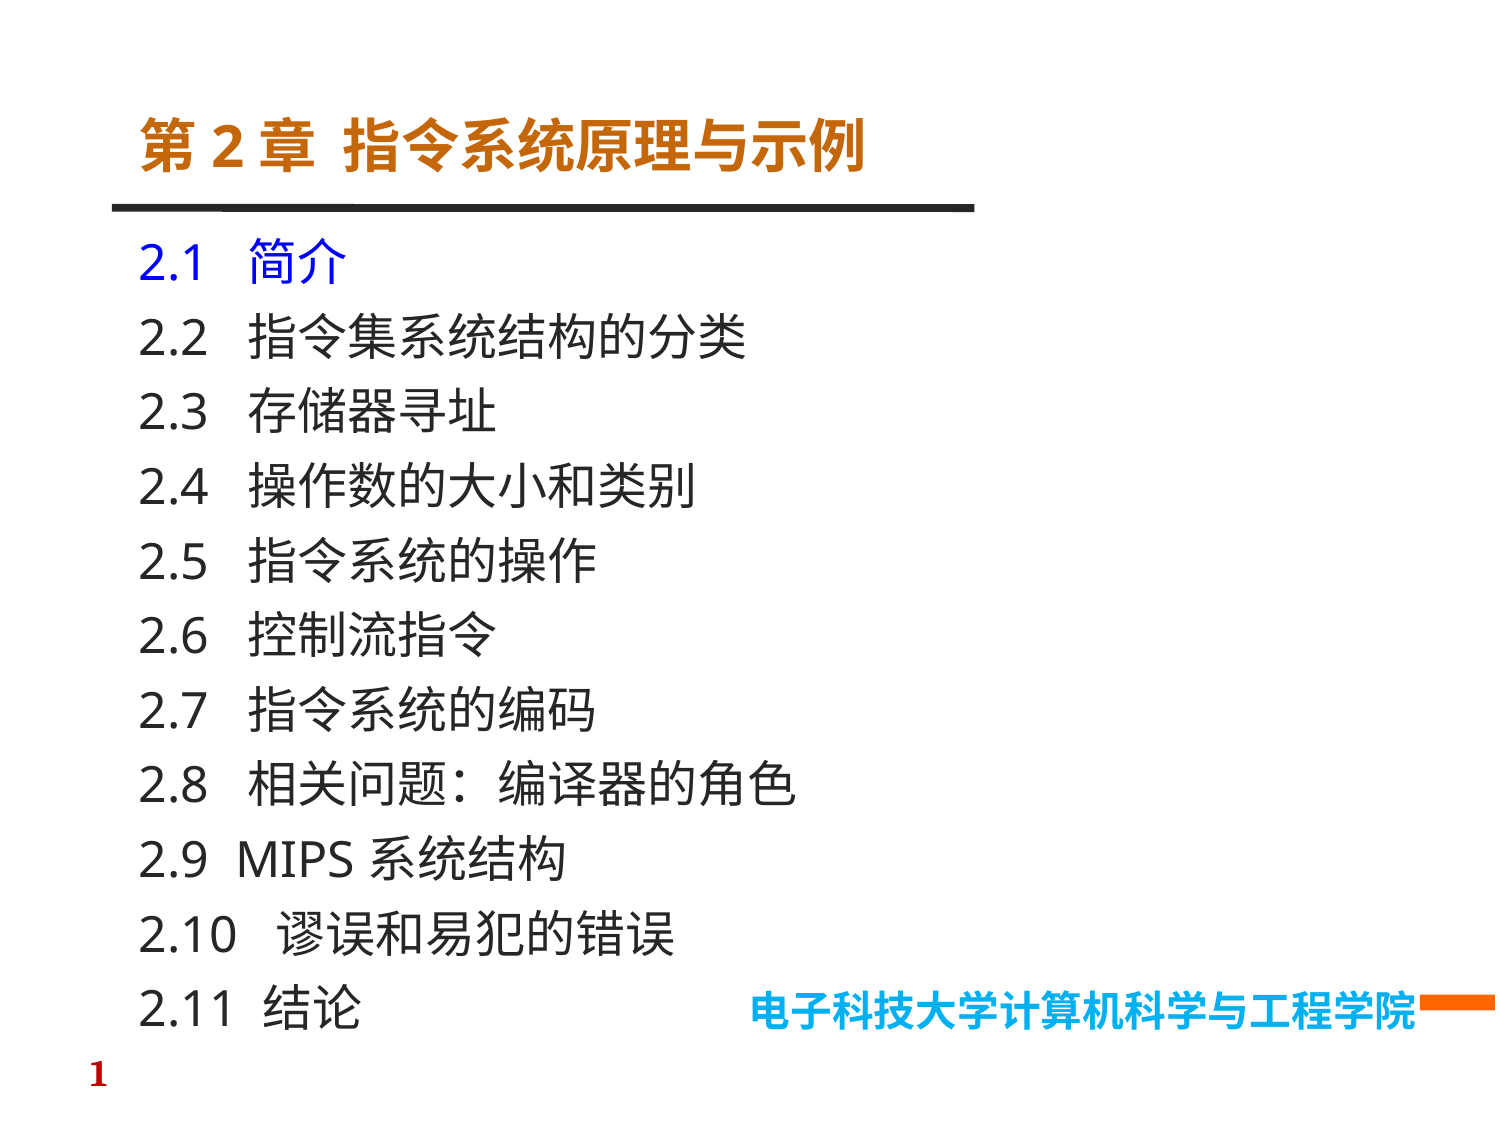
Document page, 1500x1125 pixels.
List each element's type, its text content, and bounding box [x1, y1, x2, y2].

text_box 第2章 指令系统原理与示例 2.1 简介 2.2 指令集系统结构的分类 2.3 存储器寻址 2.4 操作数的大小和类别 2.5 指令系统的操作 2.6 控制流指令 2.7 指令系统的编码 2.8 相关问题：编译器的角色 2.9 MIPS系统结构 2.10 谬误和易犯的错误 2.11 结论 [123, 66, 1365, 1044]
